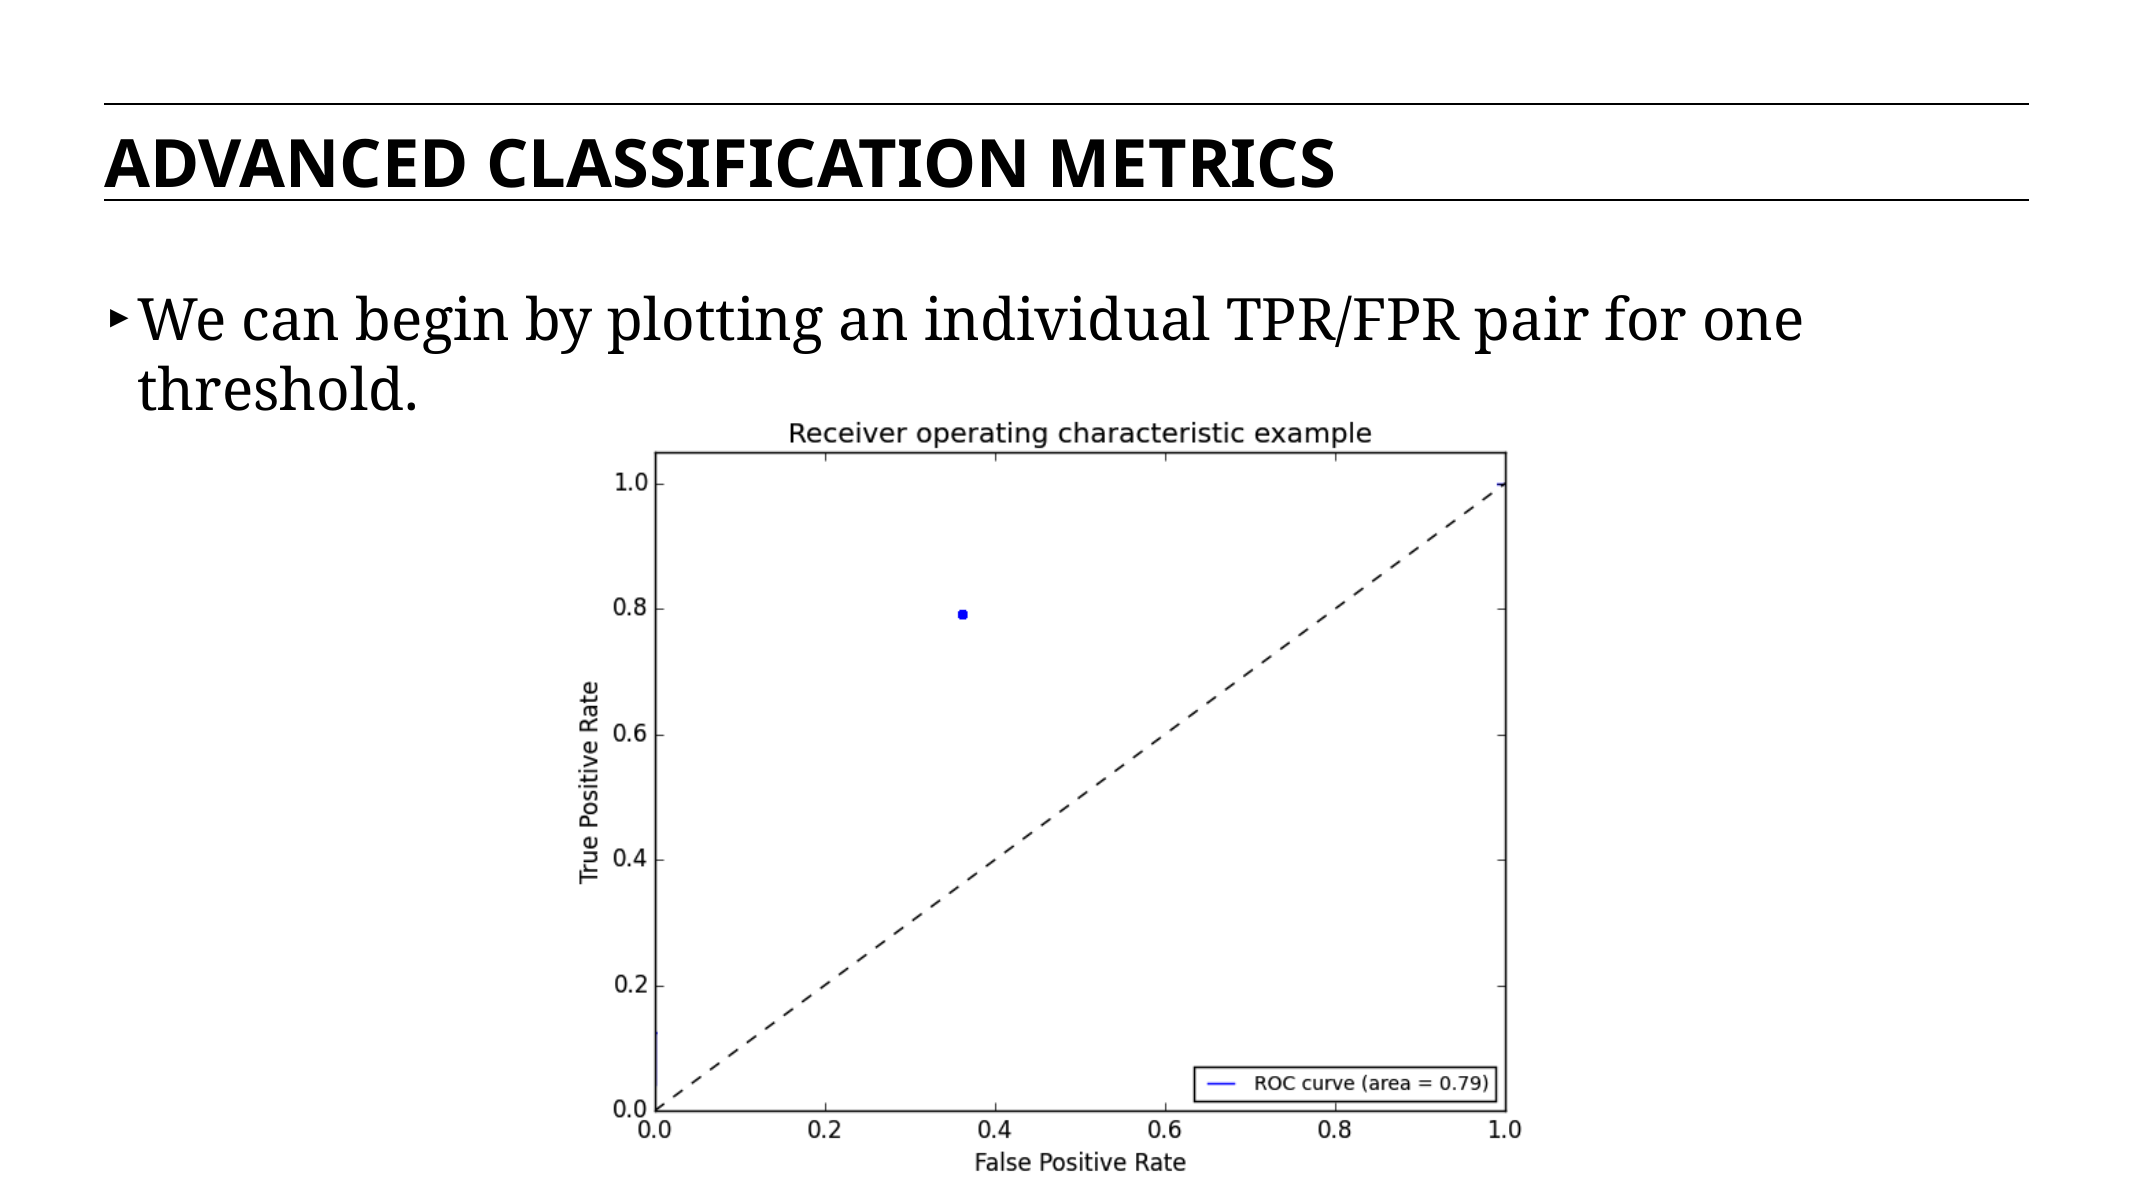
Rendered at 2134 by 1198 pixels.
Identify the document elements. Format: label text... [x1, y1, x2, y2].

picture [517, 369, 1616, 1193]
list We can begin by plotting an individual TPR/FPR pair for one threshold. [104, 212, 2030, 837]
text_box ADVANCED CLASSIFICATION METRICS [104, 120, 2030, 192]
